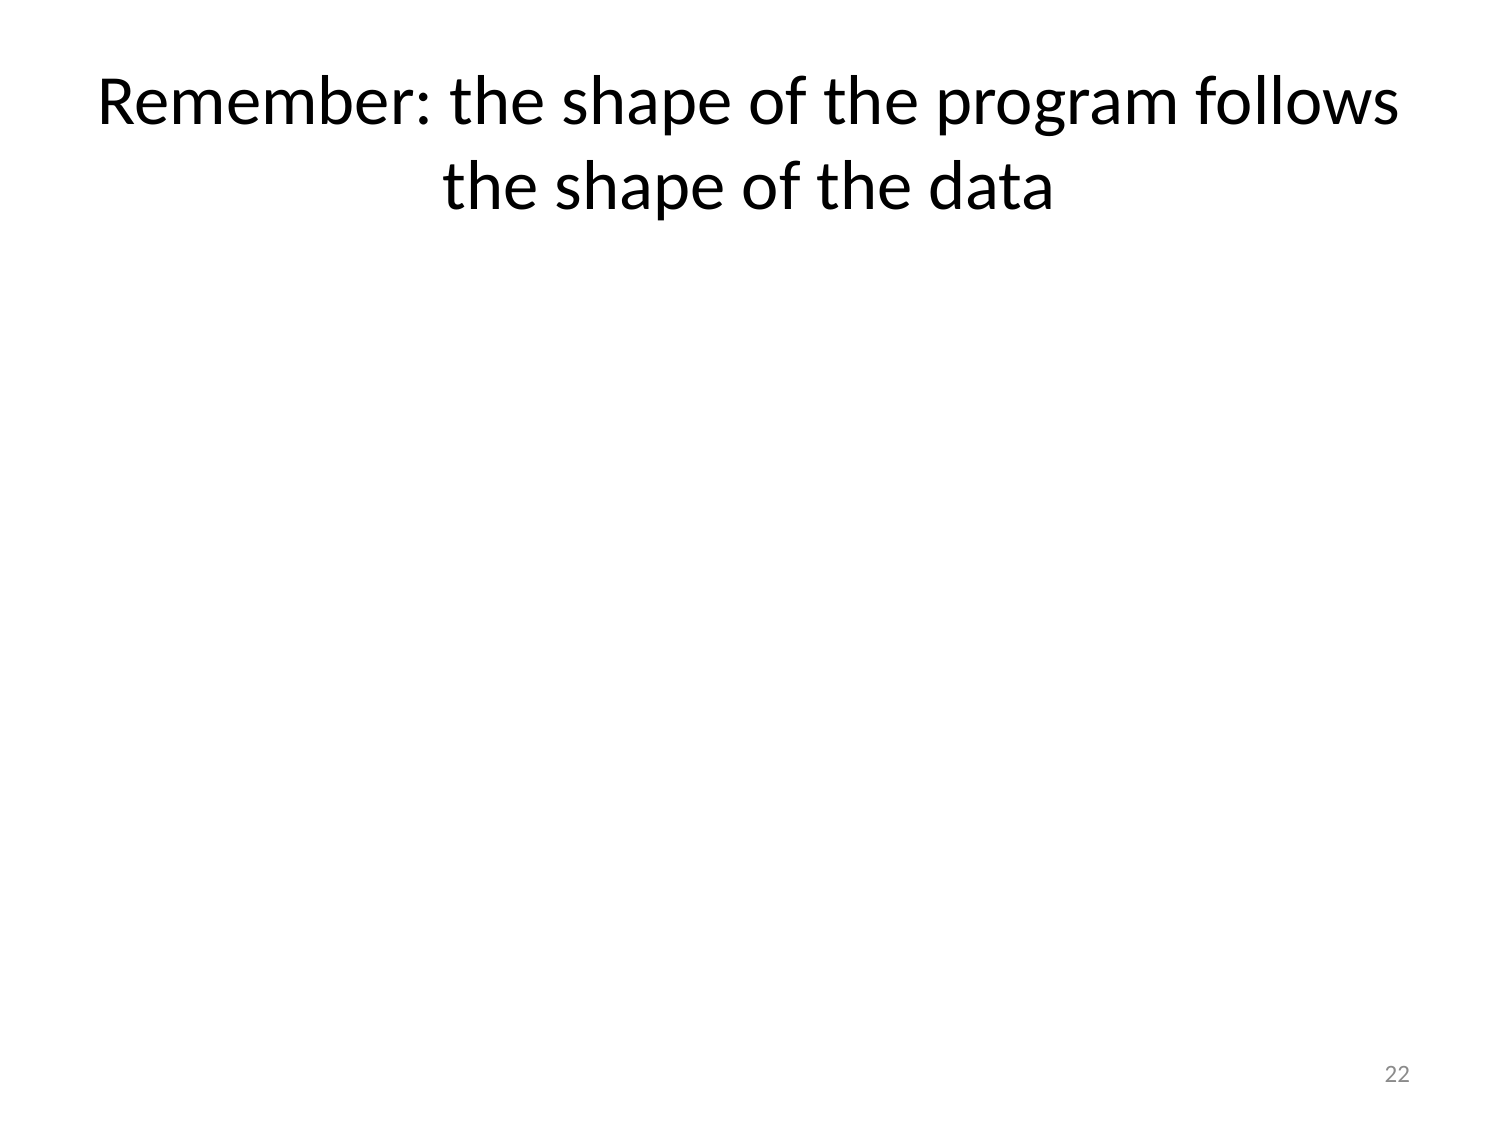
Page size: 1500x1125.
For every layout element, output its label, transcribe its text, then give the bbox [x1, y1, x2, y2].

title Remember: the shape of the program follows the shape of the data [75, 45, 1425, 233]
slide_number 22 [1074, 1042, 1425, 1103]
